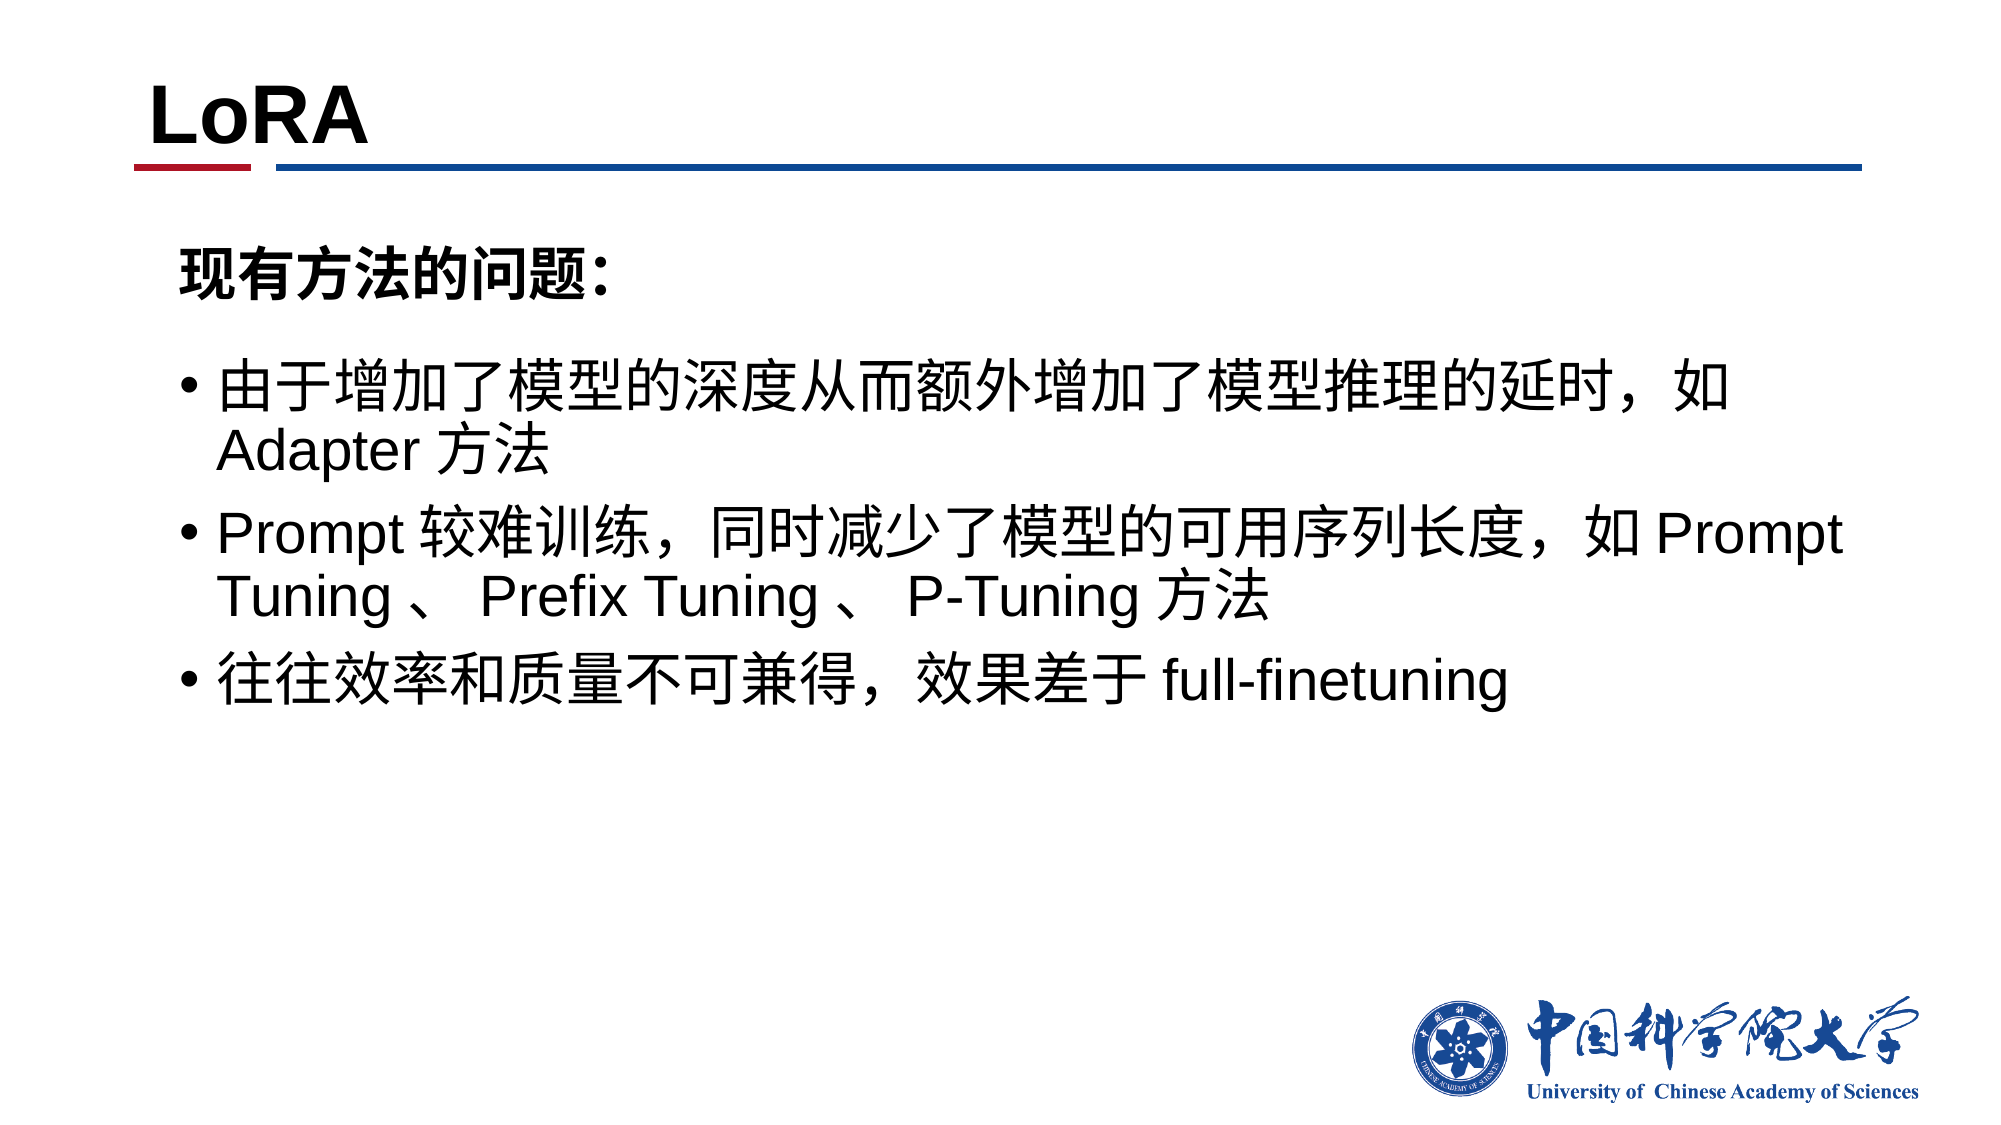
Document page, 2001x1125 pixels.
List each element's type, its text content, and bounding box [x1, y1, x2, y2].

list 由于增加了模型的深度从而额外增加了模型推理的延时，如Adapter方法 Prompt较难训练，同时减少了模型的可用序列长度，如Prompt Tuning、Prefix Tuning、P-Tuning方法 往往效率和质量不可兼得，效果差于full-finetuning [164, 349, 1890, 1125]
title LoRA [133, 0, 1863, 168]
text_box 现有方法的问题： [164, 230, 1175, 315]
picture [1890, 996, 1919, 1103]
